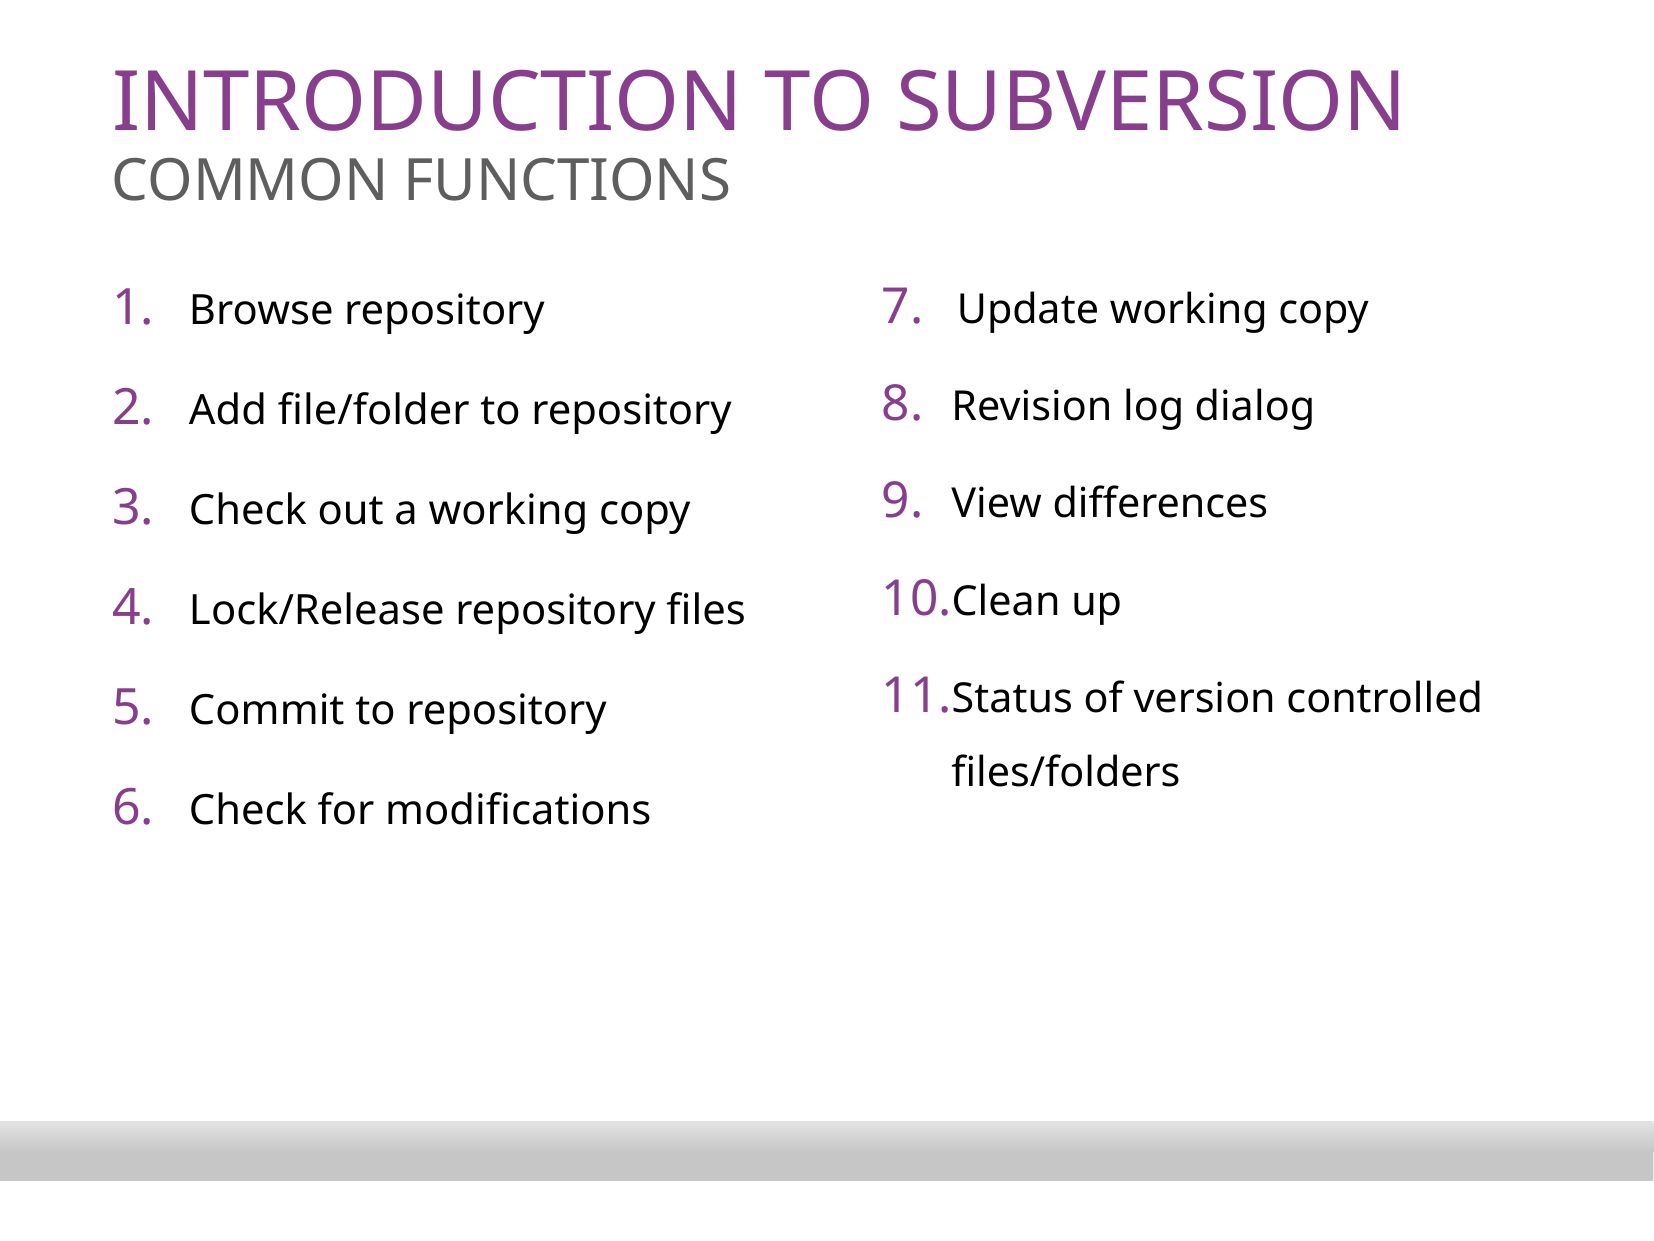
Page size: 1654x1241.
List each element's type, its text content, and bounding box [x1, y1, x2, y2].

title Introduction to Subversion [112, 47, 1542, 136]
list Common Functions [111, 141, 1542, 213]
list Browse repository Add file/folder to repository Check out a working copy Lock/Release repository files Commit to repository Check for modifications [112, 257, 841, 1049]
text_box Update working copy Revision log dialog View differences Clean up Status of version controlled files/folders [881, 257, 1609, 1049]
